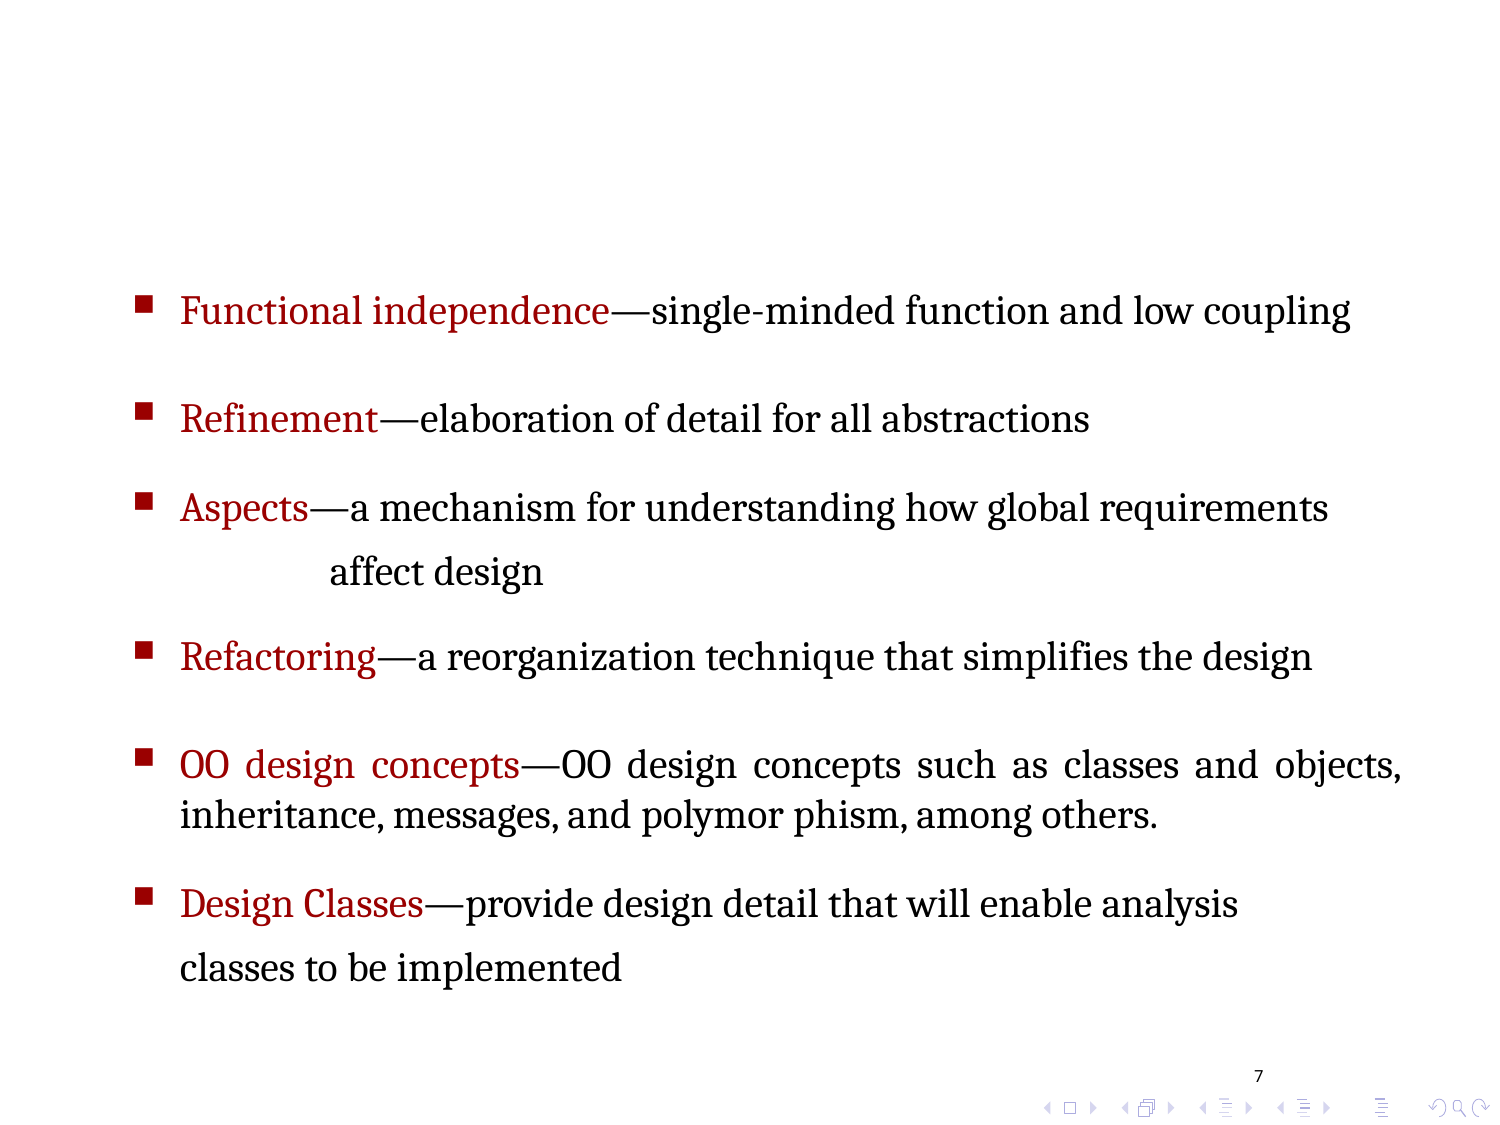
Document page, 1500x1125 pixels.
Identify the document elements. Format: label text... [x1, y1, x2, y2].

text_box Functional independence—single-minded function and low coupling Refinement—elaboration of detail for all abstractions Aspects—a mechanism for understanding how global requirements affect design Refactoring—a reorganization technique that simplifies the design OO design concepts—OO design concepts such as classes and objects, inheritance, messages, and polymor phism, among others. Design Classes—provide design detail that will enable analysis classes to be implemented [128, 222, 1401, 990]
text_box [1043, 1097, 1331, 1119]
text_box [1427, 1097, 1491, 1119]
text_box 7 [1250, 1061, 1266, 1086]
